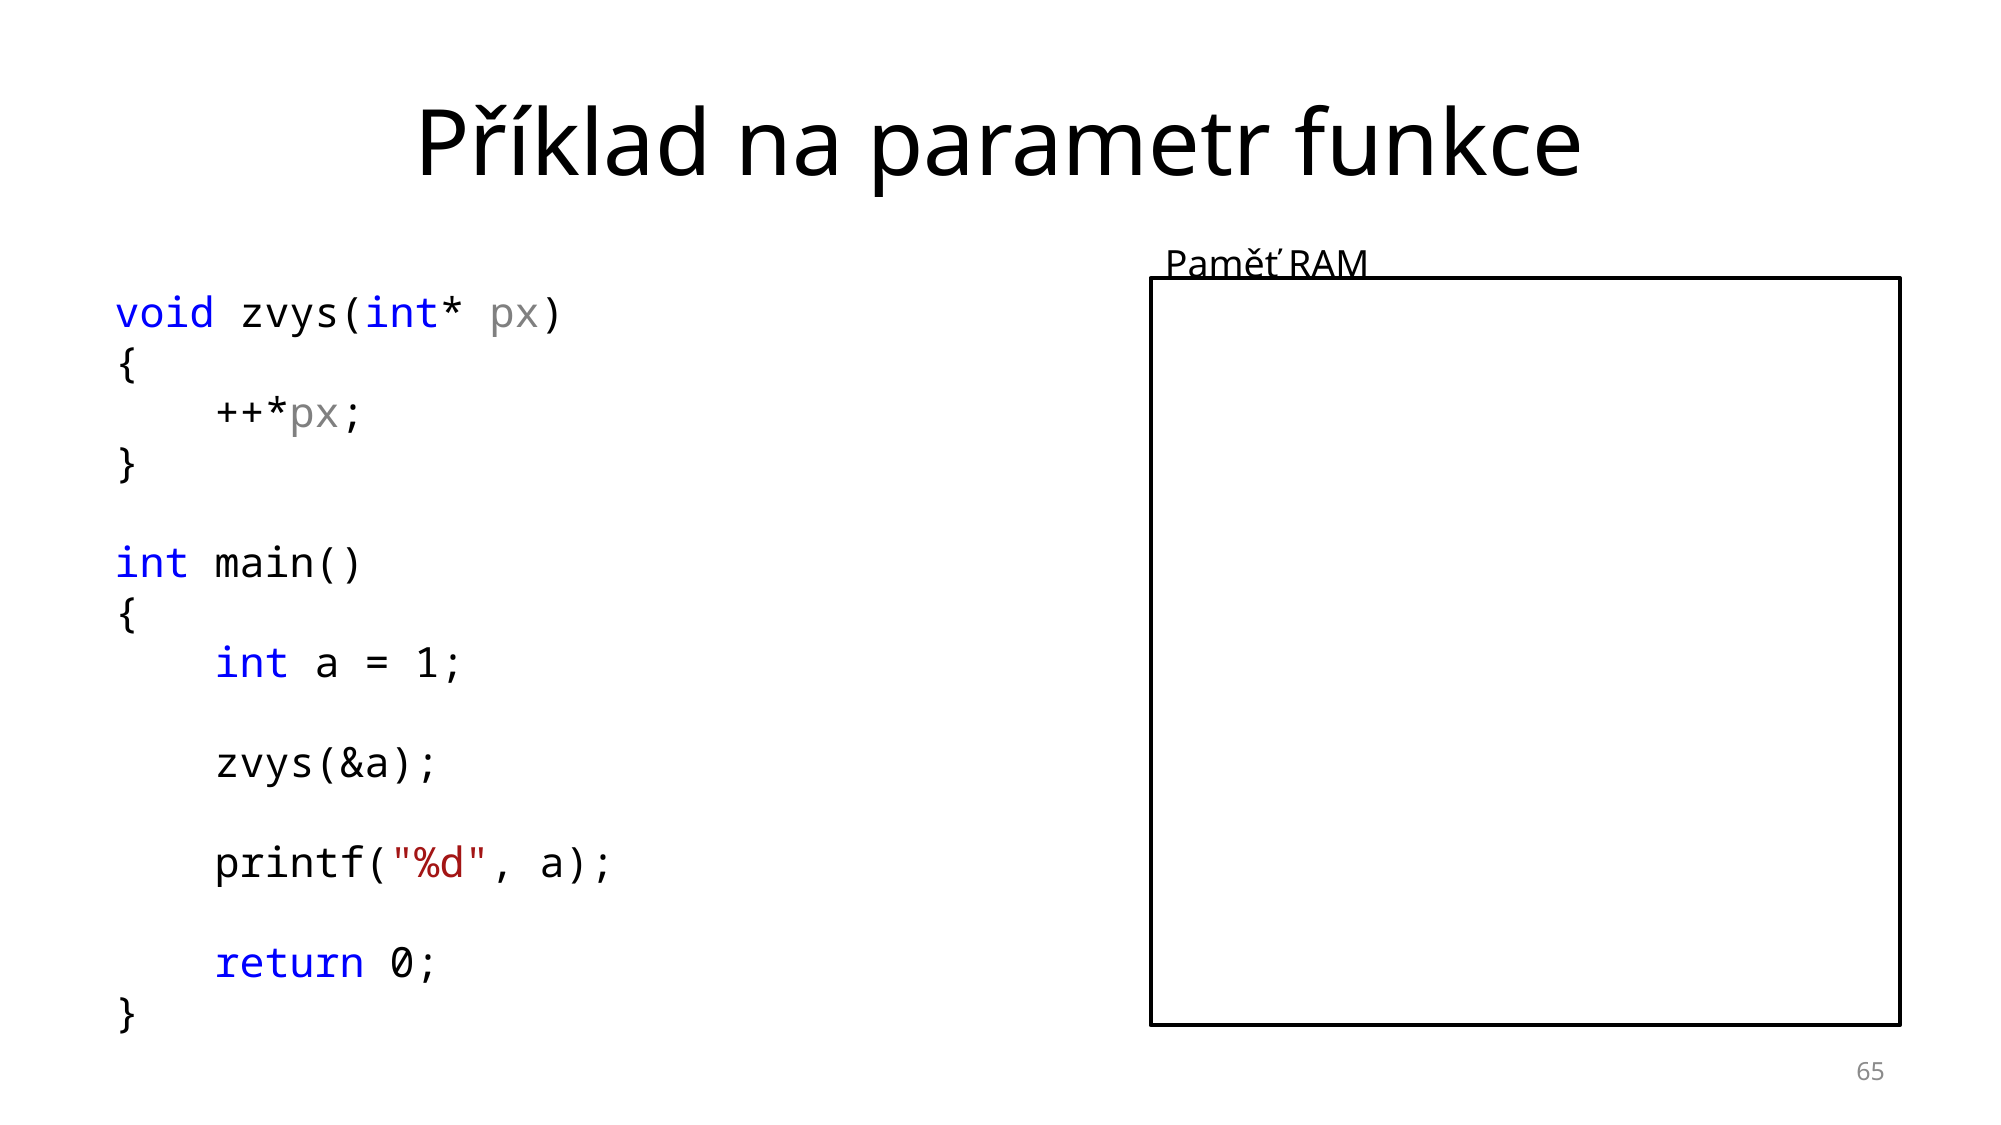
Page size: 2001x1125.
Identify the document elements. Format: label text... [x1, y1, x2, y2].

text_box void zvys(int* px) { ++*px; } int main() { int a = 1; zvys(&a); printf("%d", a); return 0; } [99, 277, 850, 1043]
slide_number 65 [1433, 1042, 1900, 1103]
text_box [1149, 276, 1902, 1027]
text_box Paměť RAM [1150, 232, 1429, 293]
title Příklad na parametr funkce [99, 45, 1900, 233]
